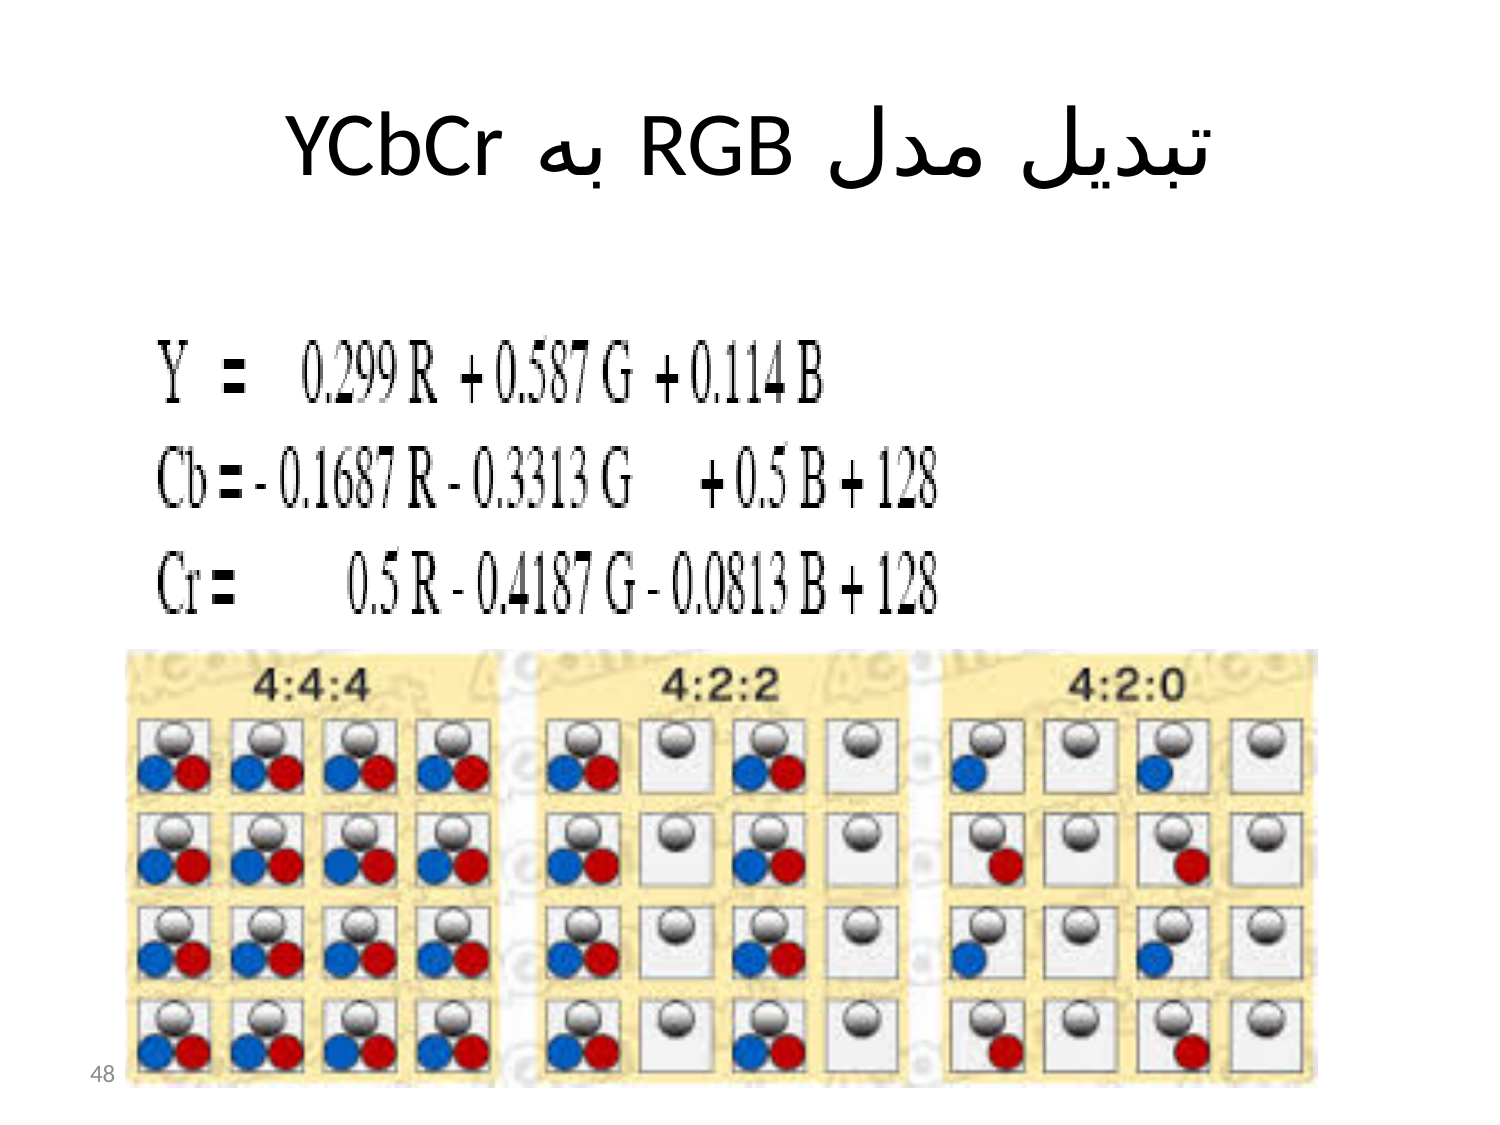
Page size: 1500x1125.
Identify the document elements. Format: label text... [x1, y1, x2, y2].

title تبدیل مدل RGB به YCbCr [75, 45, 1425, 233]
slide_number 48 [75, 1042, 425, 1103]
picture [149, 312, 951, 638]
picture [124, 649, 1318, 1088]
